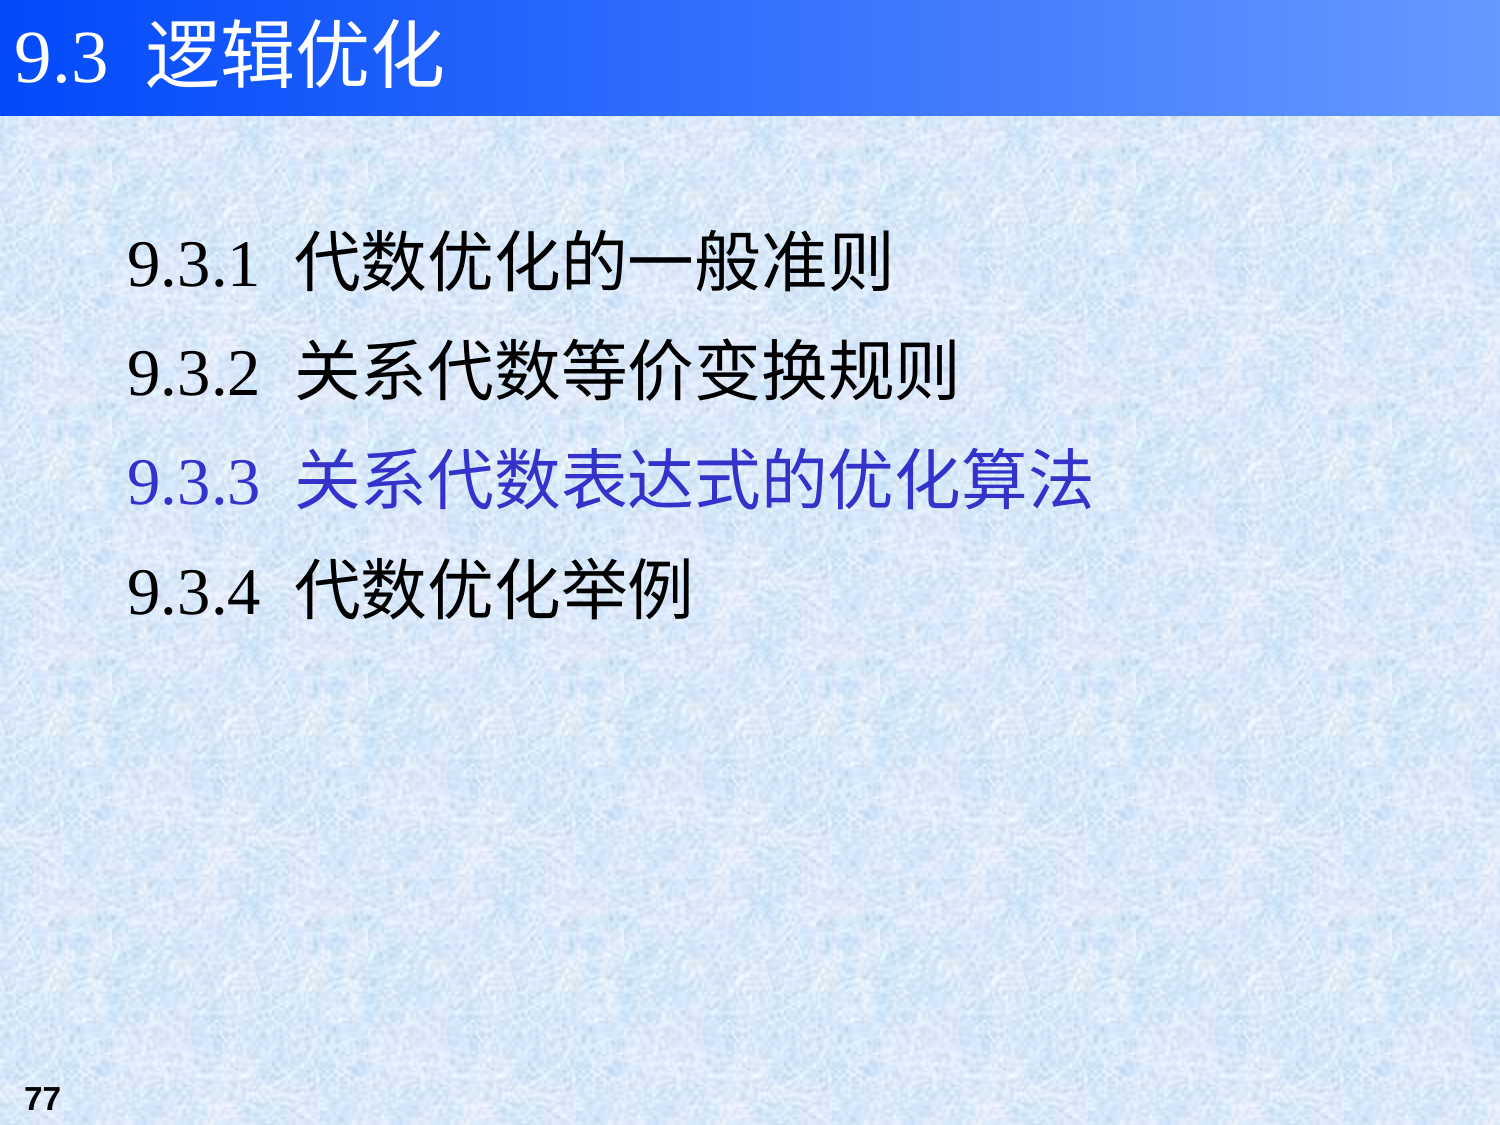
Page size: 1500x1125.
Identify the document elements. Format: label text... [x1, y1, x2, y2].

text_box 9.3 逻辑优化 [0, 0, 1152, 105]
picture [0, 116, 1500, 1125]
list 9.3.1 代数优化的一般准则 9.3.2 关系代数等价变换规则 9.3.3 关系代数表达式的优化算法 9.3.4 代数优化举例 [112, 196, 1388, 1000]
